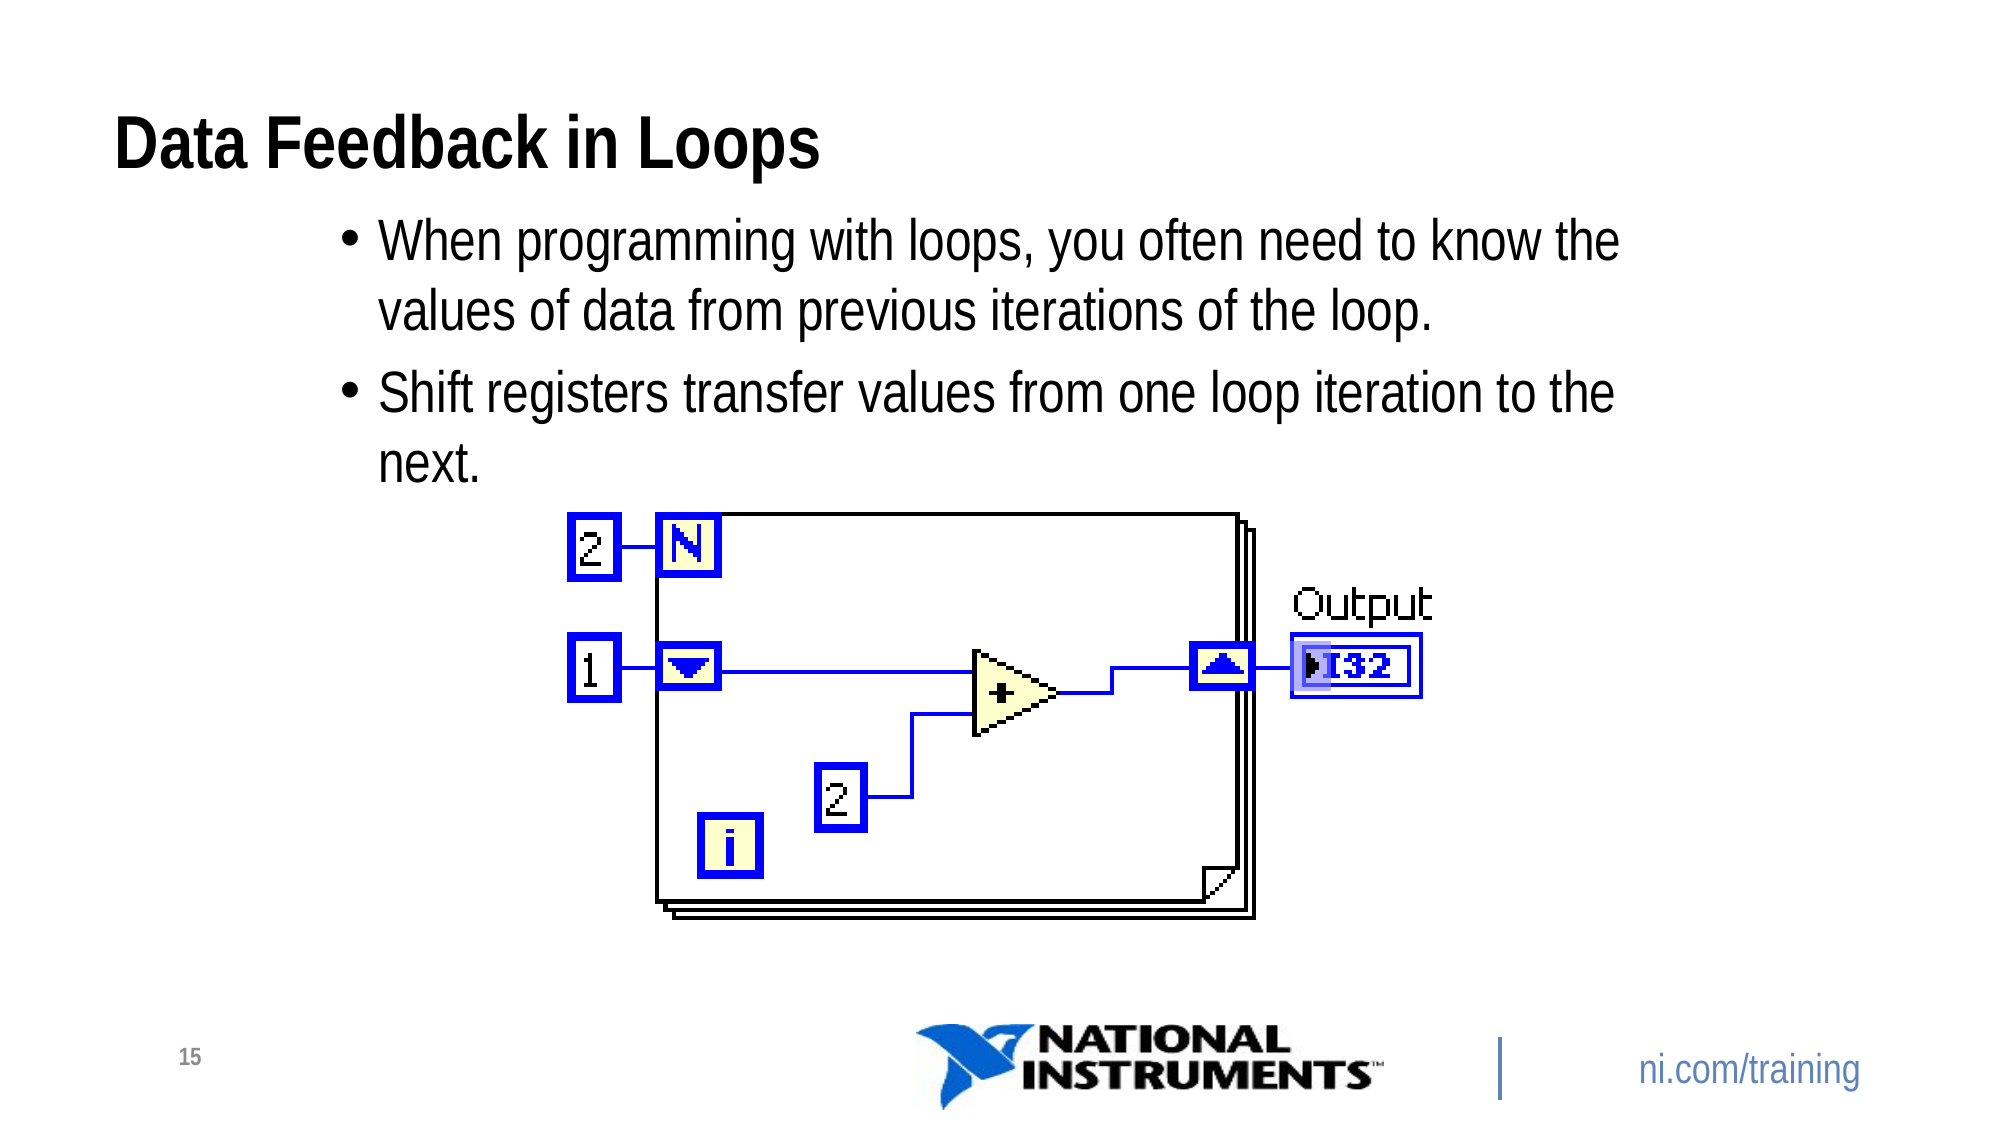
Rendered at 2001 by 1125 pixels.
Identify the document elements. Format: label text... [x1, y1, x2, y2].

slide_number 15 [99, 1025, 217, 1085]
picture [916, 1024, 1384, 1110]
picture [547, 487, 1453, 951]
list When programming with loops, you often need to know the values of data from previous iterations of the loop. Shift registers transfer values from one loop iteration to the next. [324, 194, 1676, 908]
title Data Feedback in Loops [99, 44, 1901, 233]
